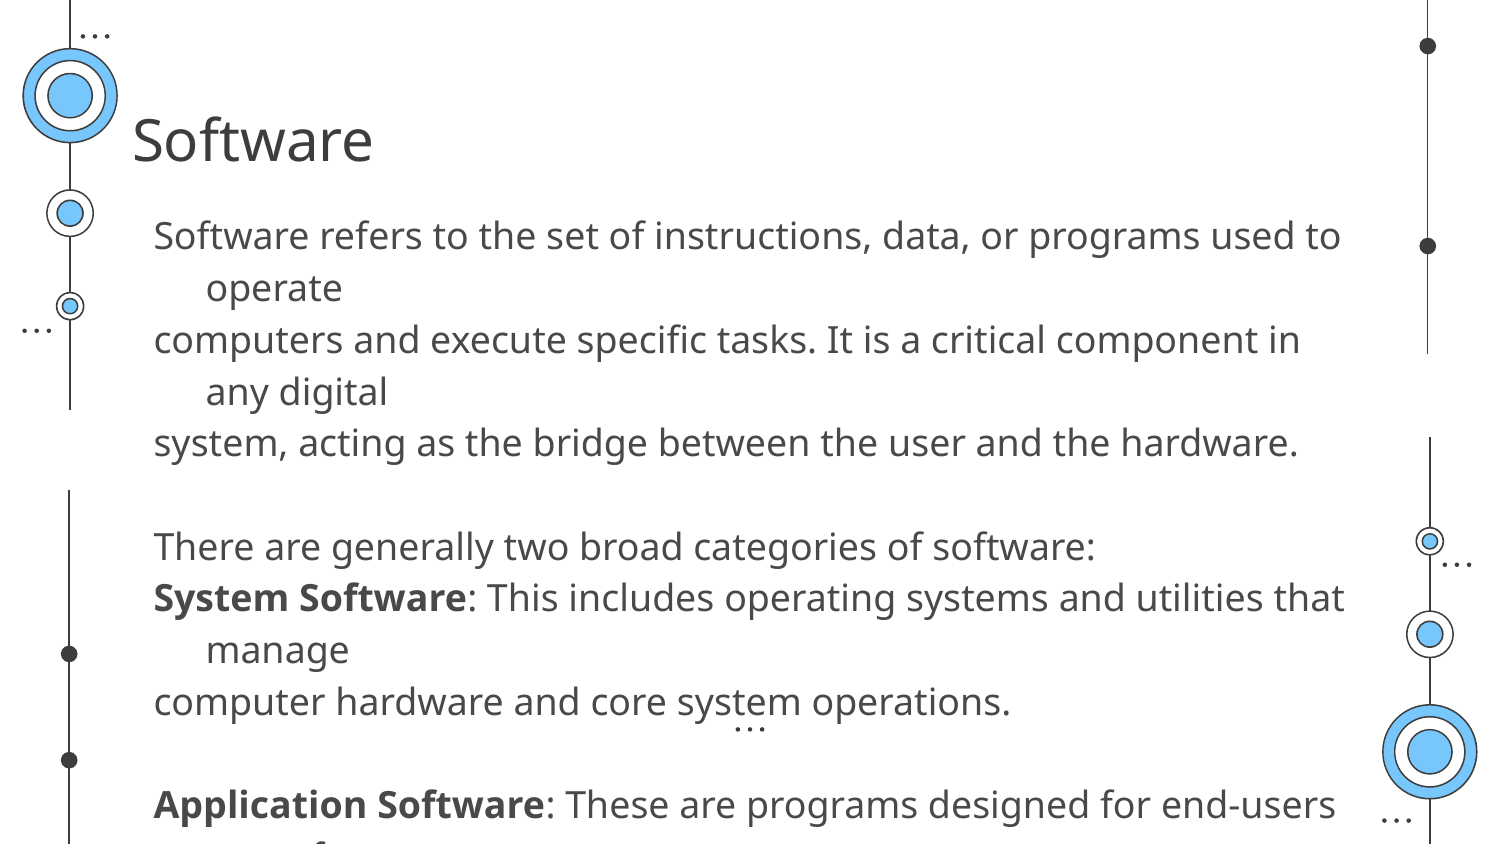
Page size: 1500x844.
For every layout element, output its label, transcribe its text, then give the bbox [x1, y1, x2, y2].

subtitle Software refers to the set of instructions, data, or programs used to operate computers and execute specific tasks. It is a critical component in any digital system, acting as the bridge between the user and the hardware. There are generally two broad categories of software: System Software: This includes operating systems and utilities that manage computer hardware and core system operations. Application Software: These are programs designed for end-users to perform specific tasks, such as browsers, word processors, or—relevant to this context— machine learning applications and data analysis tools. [130, 190, 1366, 801]
title Software [116, 88, 1383, 183]
